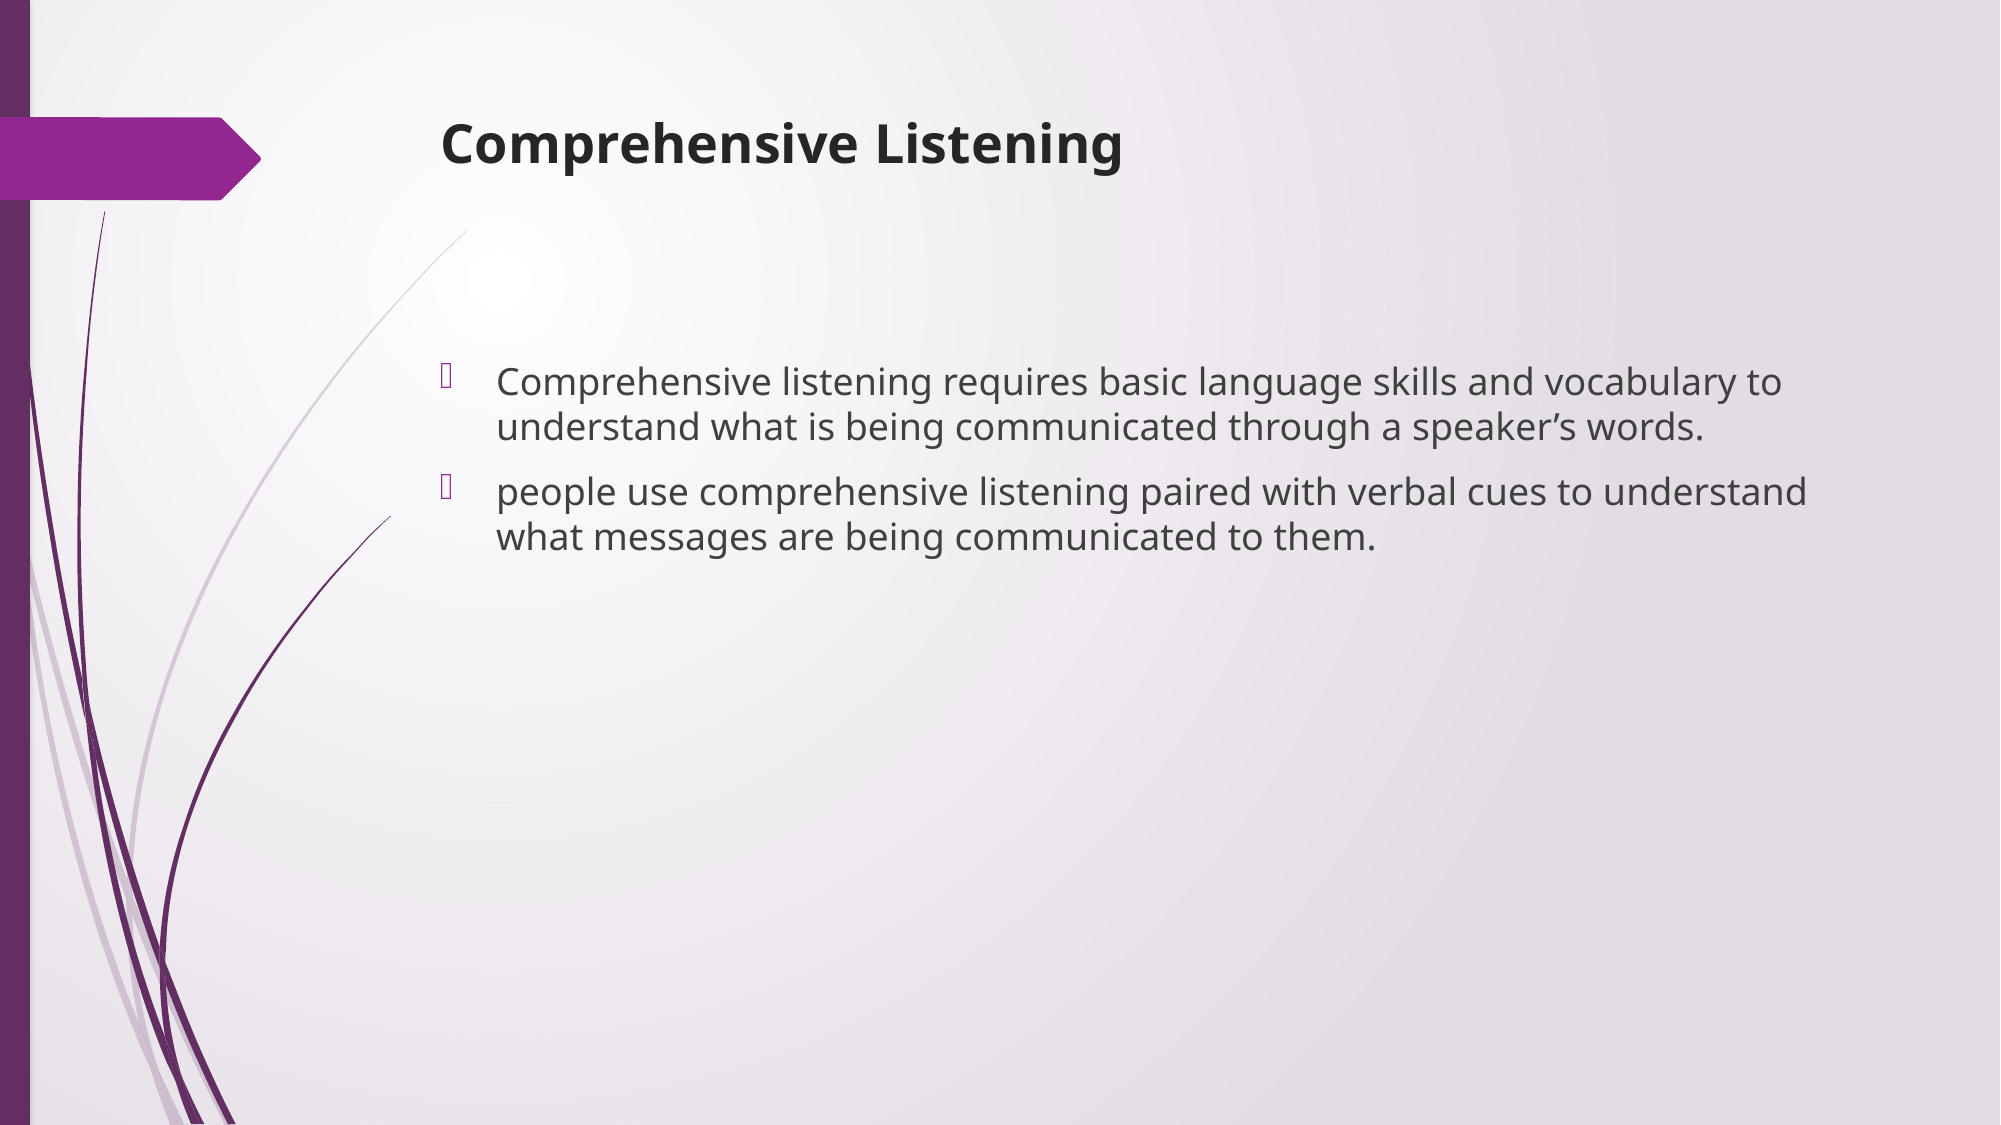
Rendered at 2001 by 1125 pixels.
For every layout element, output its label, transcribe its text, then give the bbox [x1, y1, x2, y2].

title Comprehensive Listening [425, 102, 1888, 313]
list Comprehensive listening requires basic language skills and vocabulary to understand what is being communicated through a speaker’s words. people use comprehensive listening paired with verbal cues to understand what messages are being communicated to them. [424, 350, 1888, 970]
